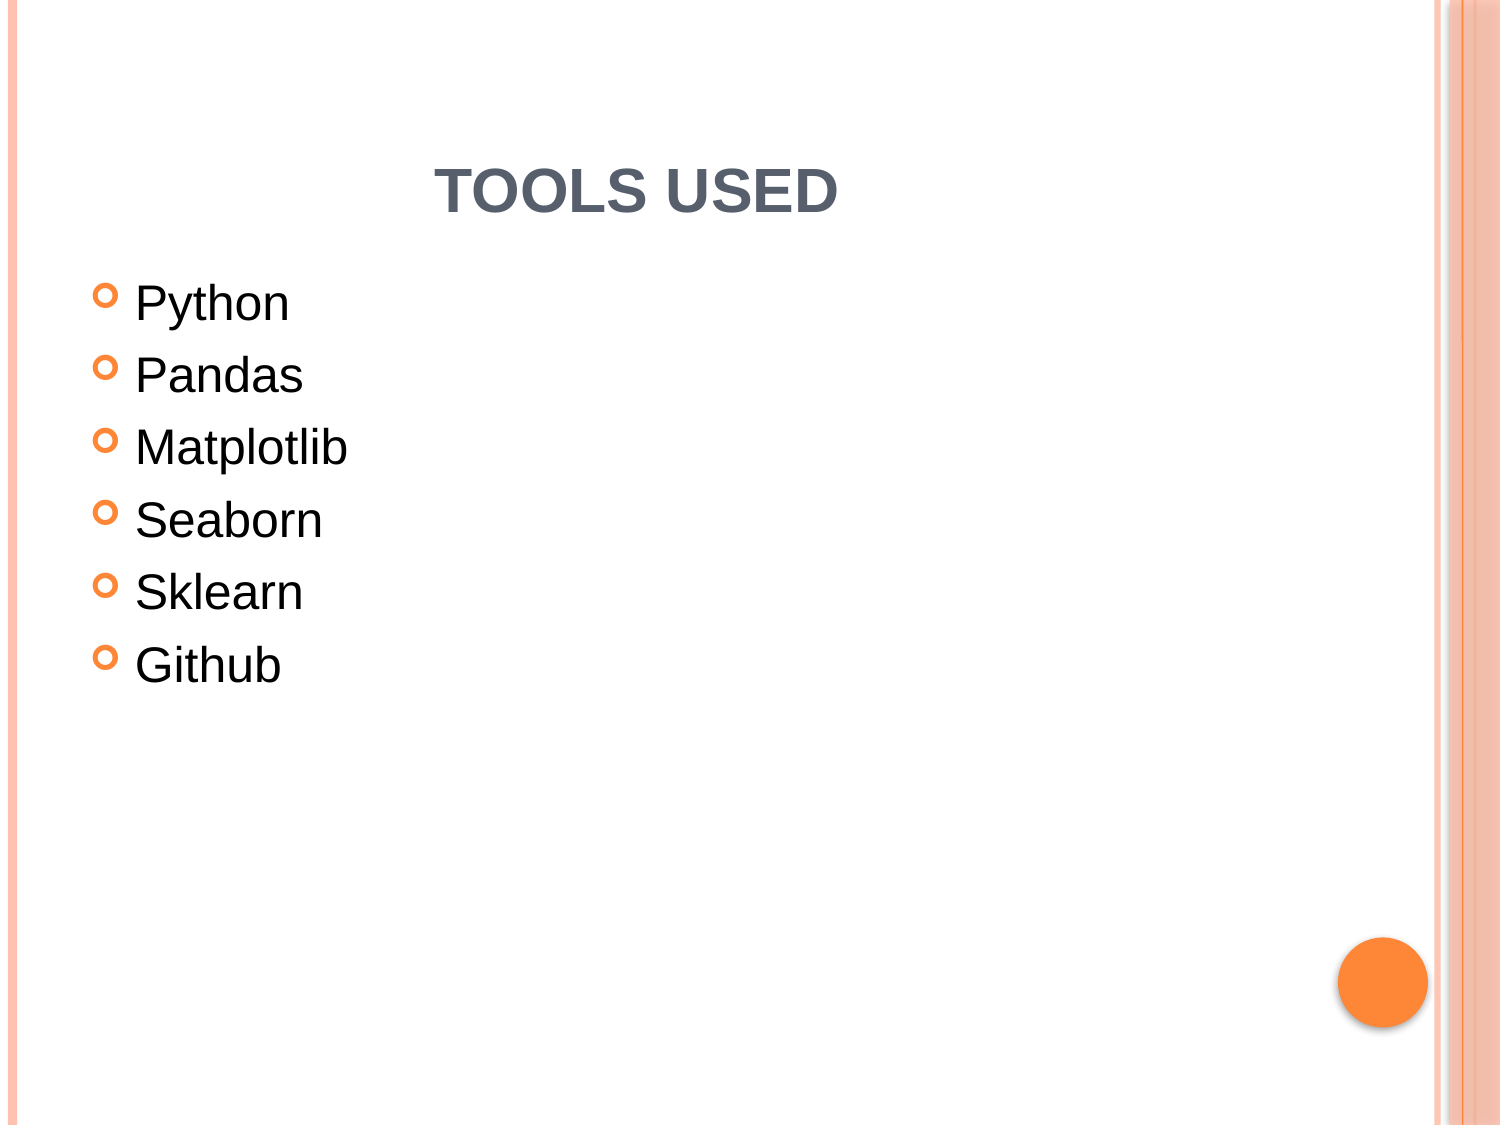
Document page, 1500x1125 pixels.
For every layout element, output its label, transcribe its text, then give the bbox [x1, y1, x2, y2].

title tools used [75, 45, 1300, 233]
list Python Pandas Matplotlib Seaborn Sklearn Github [75, 262, 1300, 1062]
